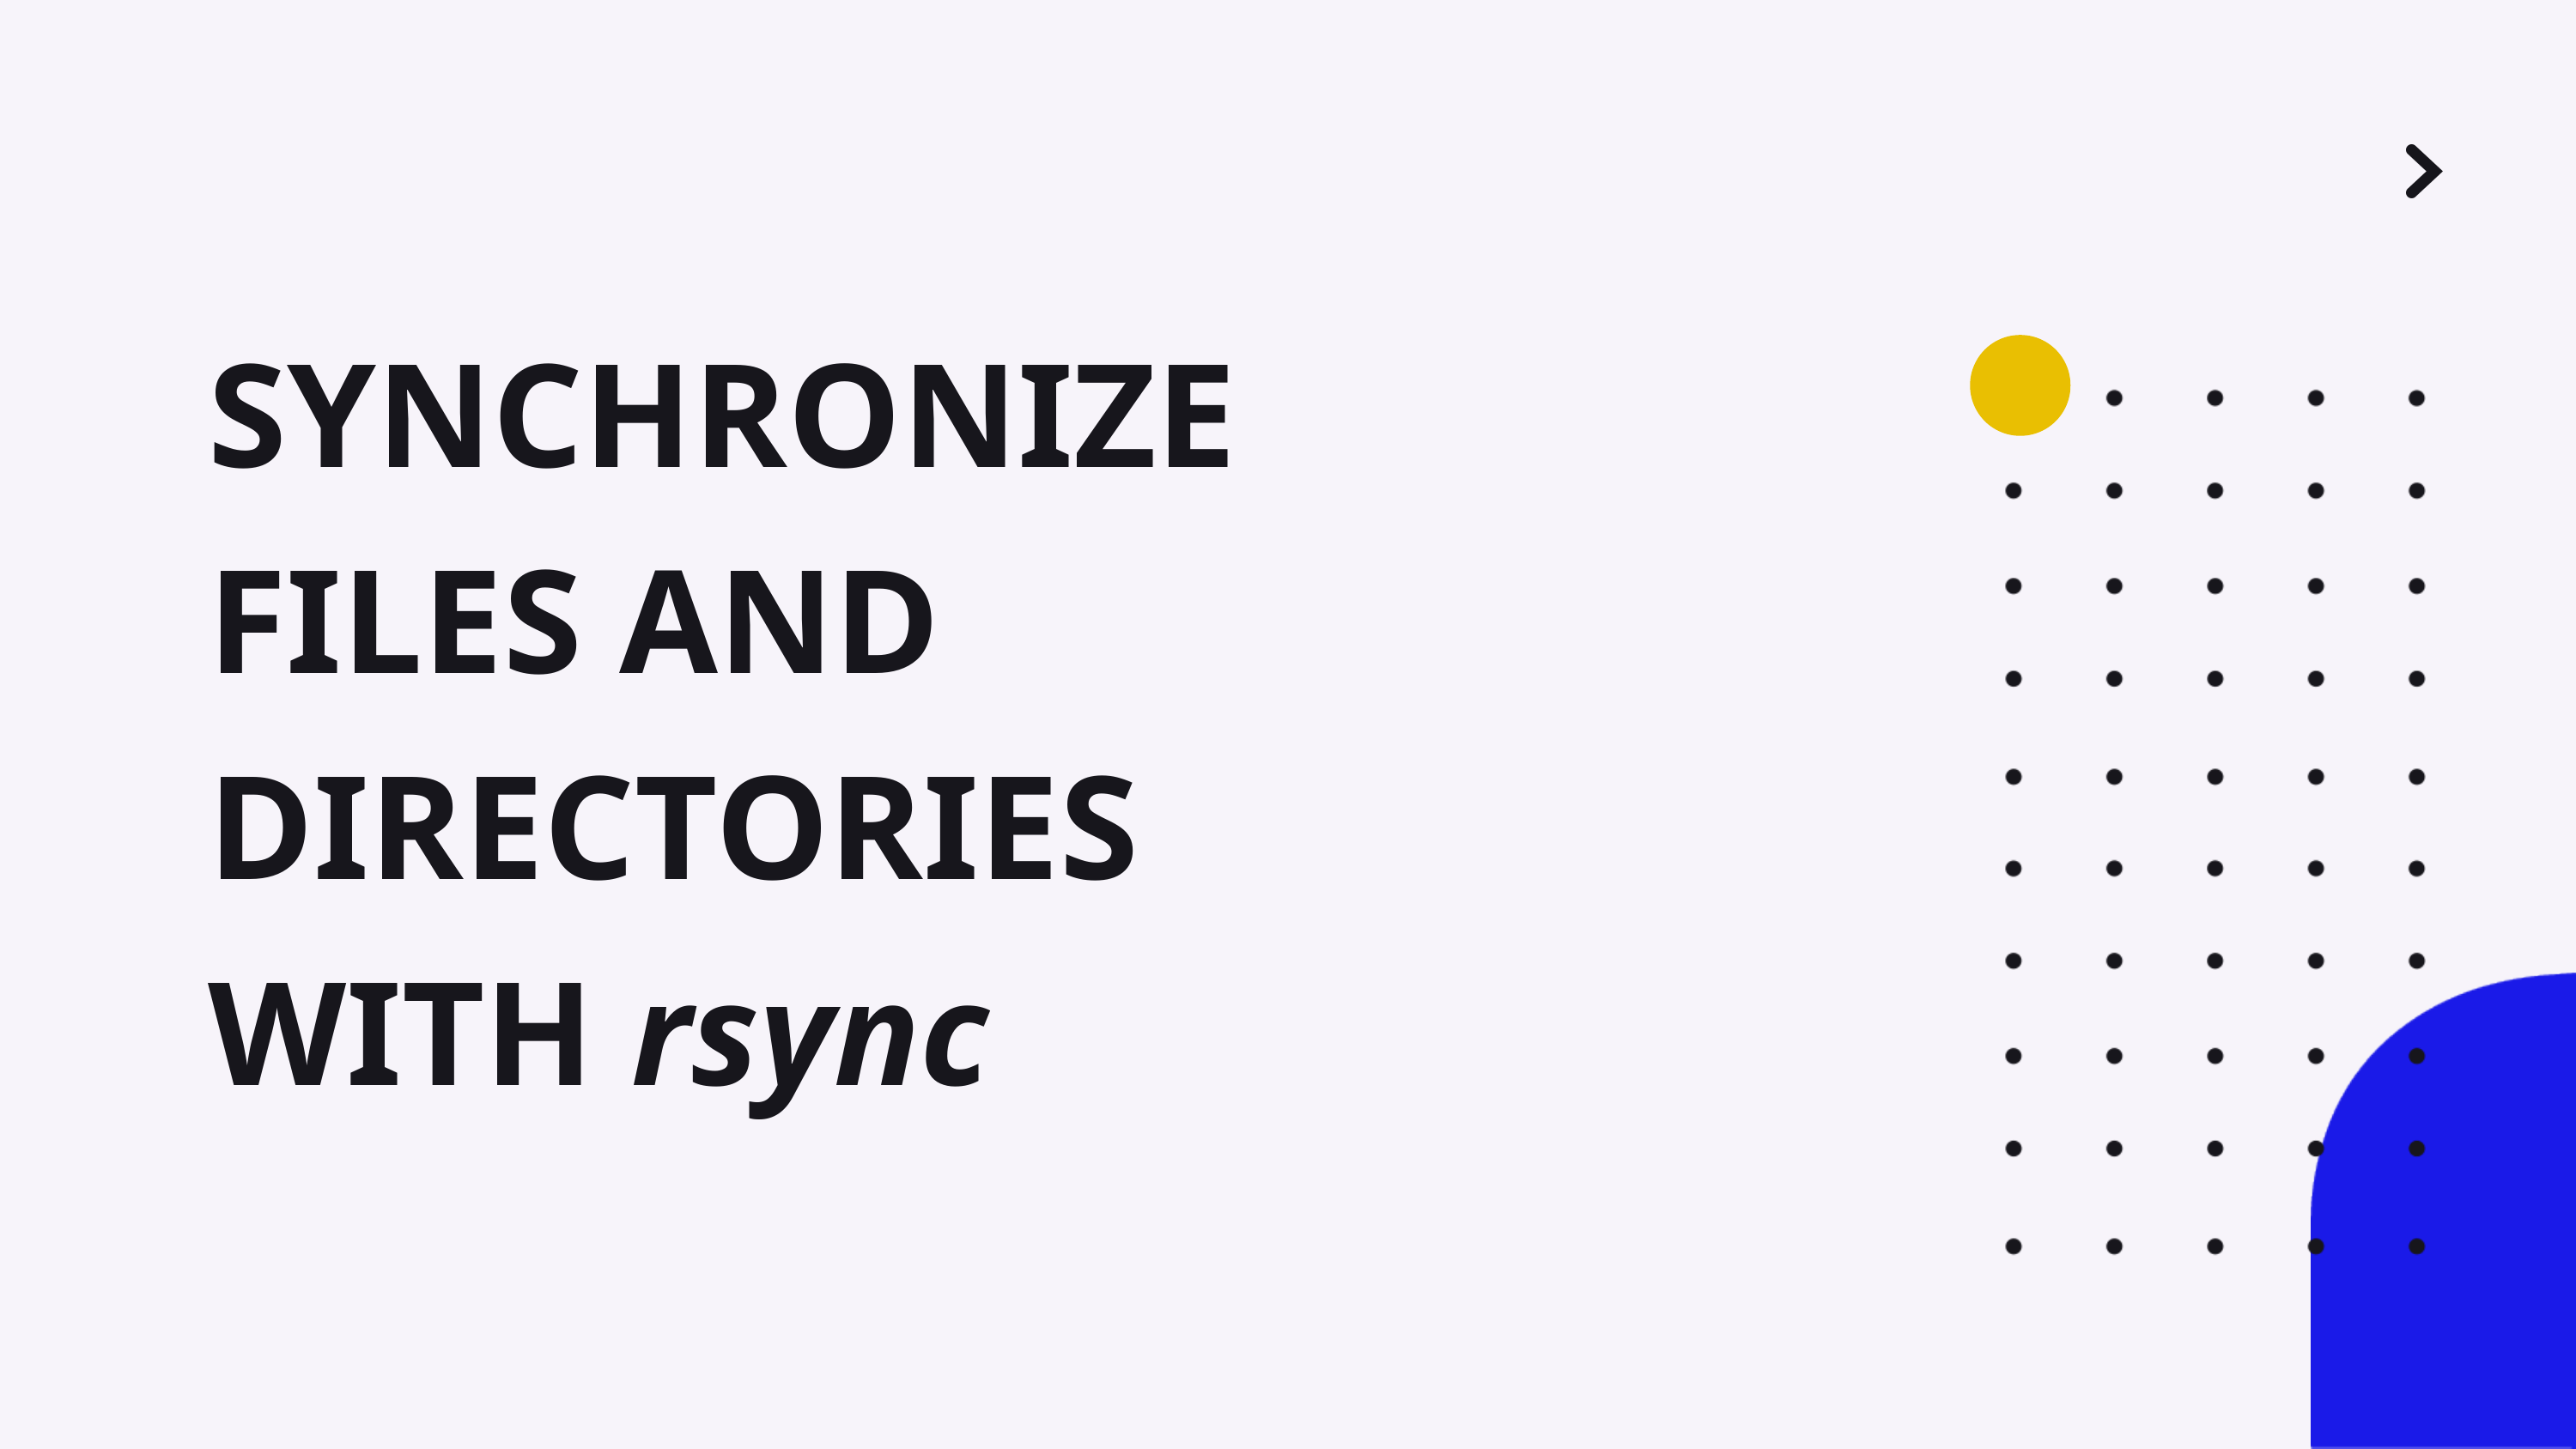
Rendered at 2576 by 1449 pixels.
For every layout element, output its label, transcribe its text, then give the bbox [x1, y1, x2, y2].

picture [1995, 854, 2576, 1449]
picture [2406, 144, 2443, 198]
text_box [1970, 335, 2071, 427]
text_box SYNCHRONIZE FILES AND DIRECTORIES WITH rsync [208, 290, 1539, 1114]
picture [1995, 384, 2432, 791]
